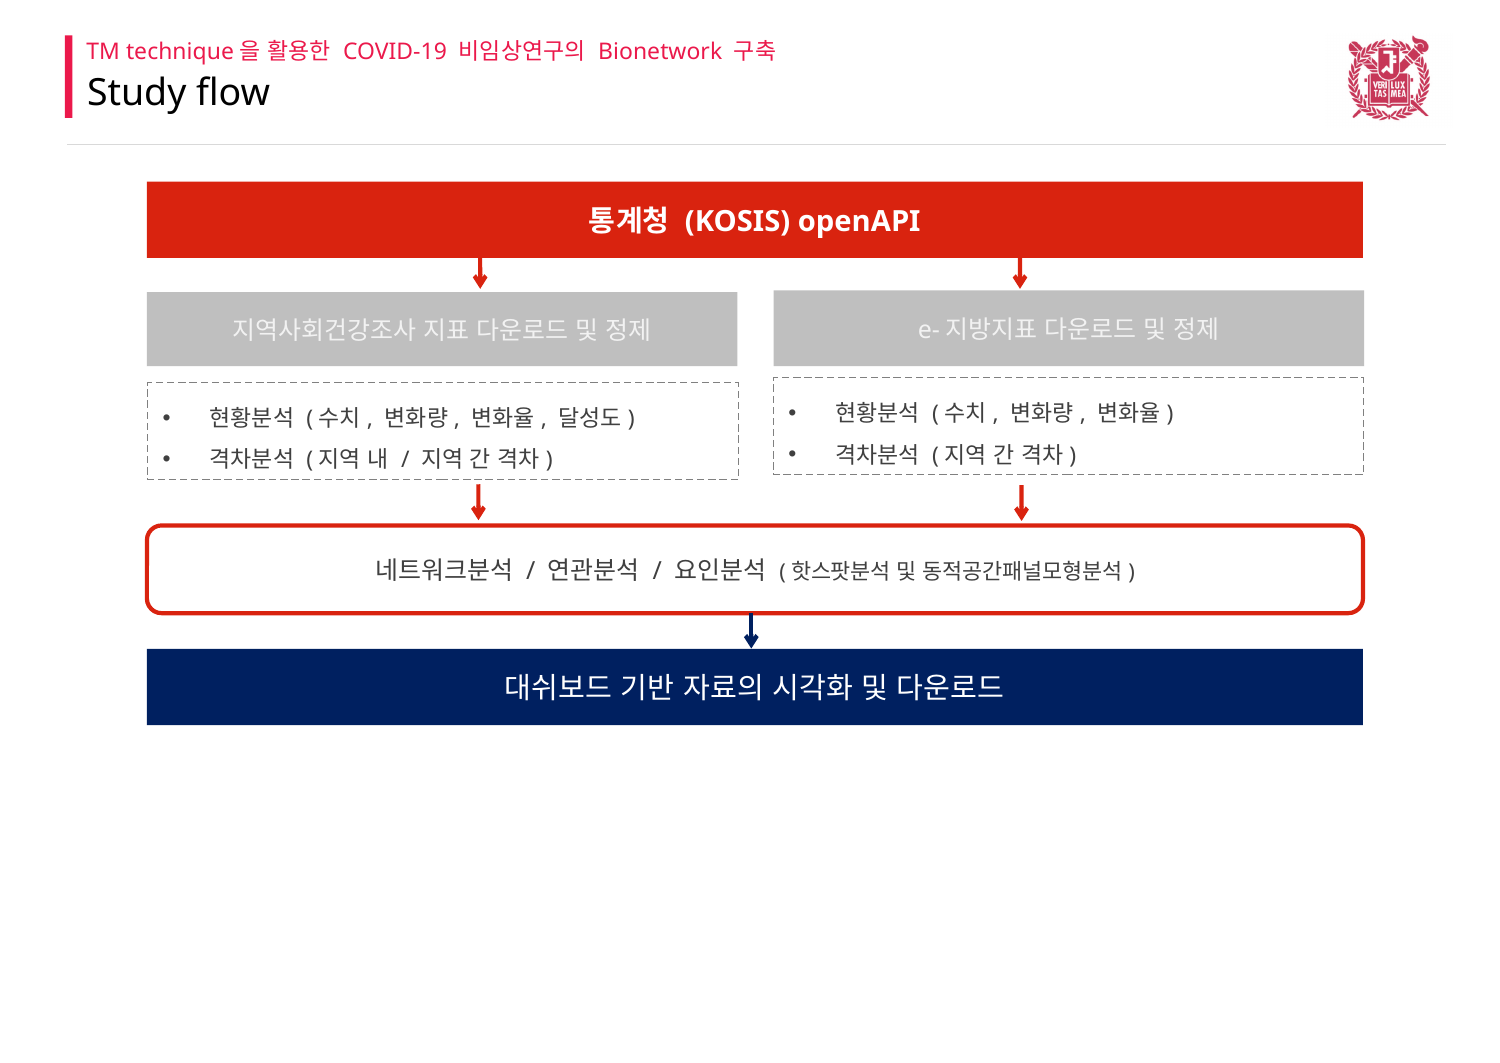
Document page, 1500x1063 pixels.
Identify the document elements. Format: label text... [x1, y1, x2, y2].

list TM technique을 활용한 COVID-19 비임상연구의 Bionetwork 구축 [71, 36, 1194, 65]
list Study flow [72, 60, 1195, 124]
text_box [146, 181, 1365, 726]
